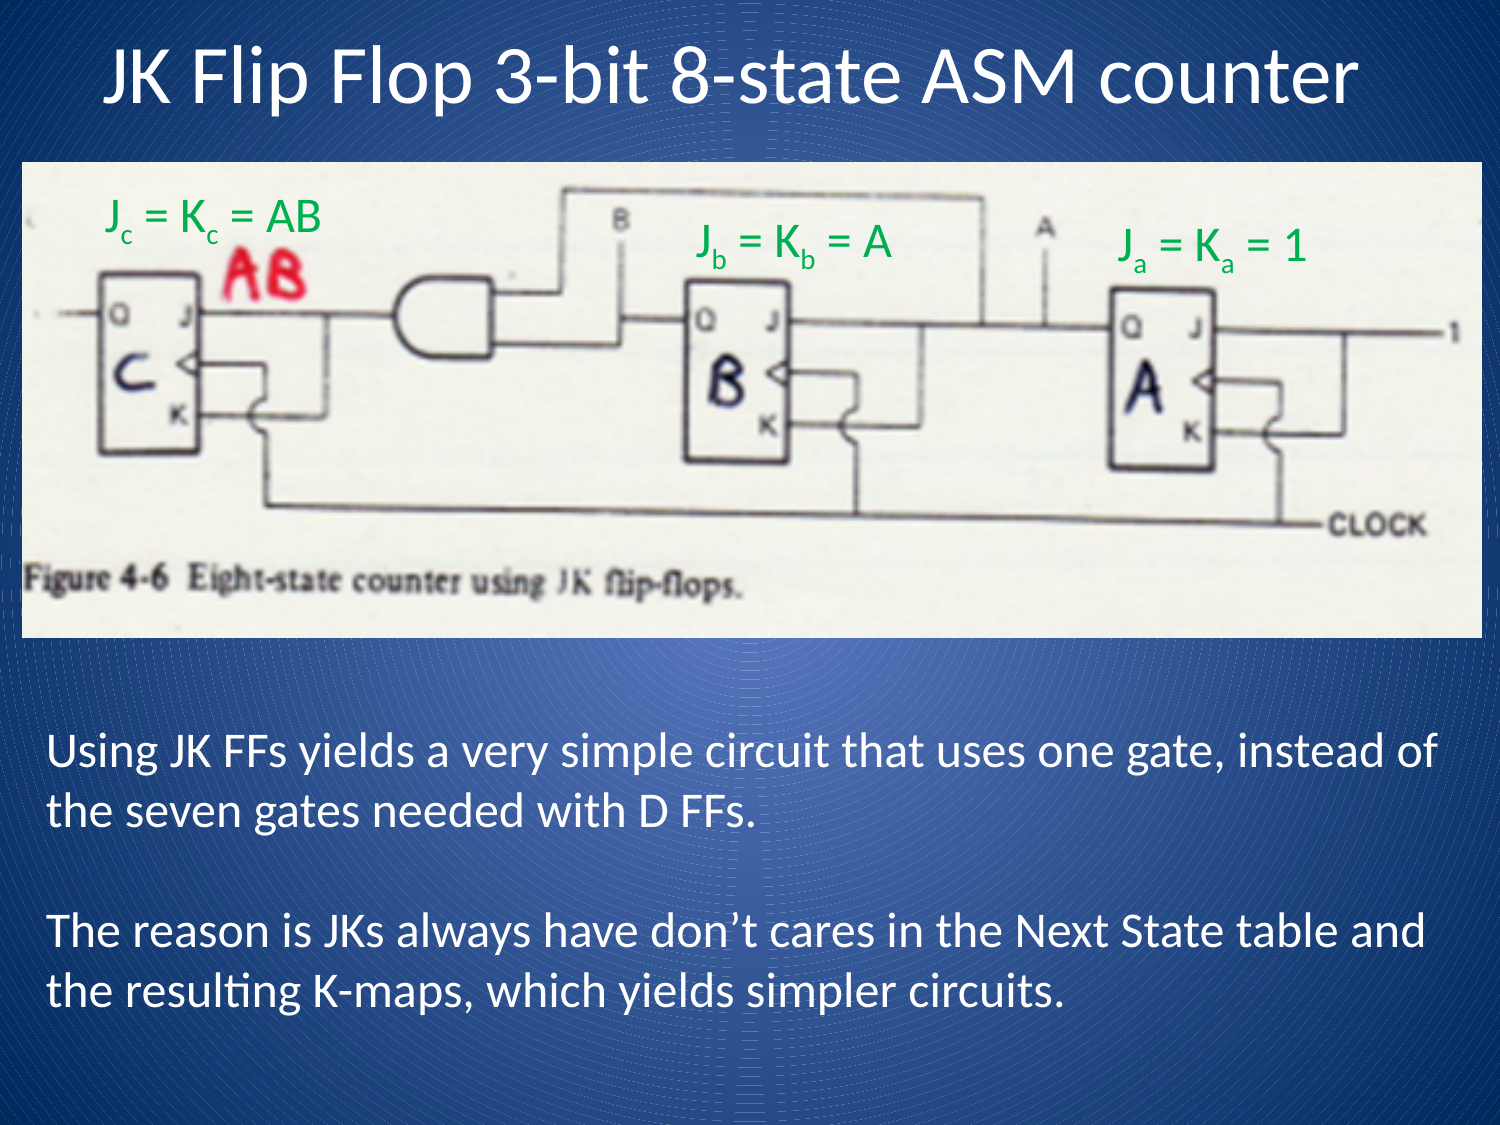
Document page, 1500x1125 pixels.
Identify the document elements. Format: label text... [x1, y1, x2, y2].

text_box Using JK FFs yields a very simple circuit that uses one gate, instead of the seven gates needed with D FFs. The reason is JKs always have don’t cares in the Next State table and the resulting K-maps, which yields simpler circuits. [31, 710, 1482, 1025]
text_box JK Flip Flop 3-bit 8-state ASM counter [87, 12, 1475, 128]
picture [22, 162, 1482, 638]
